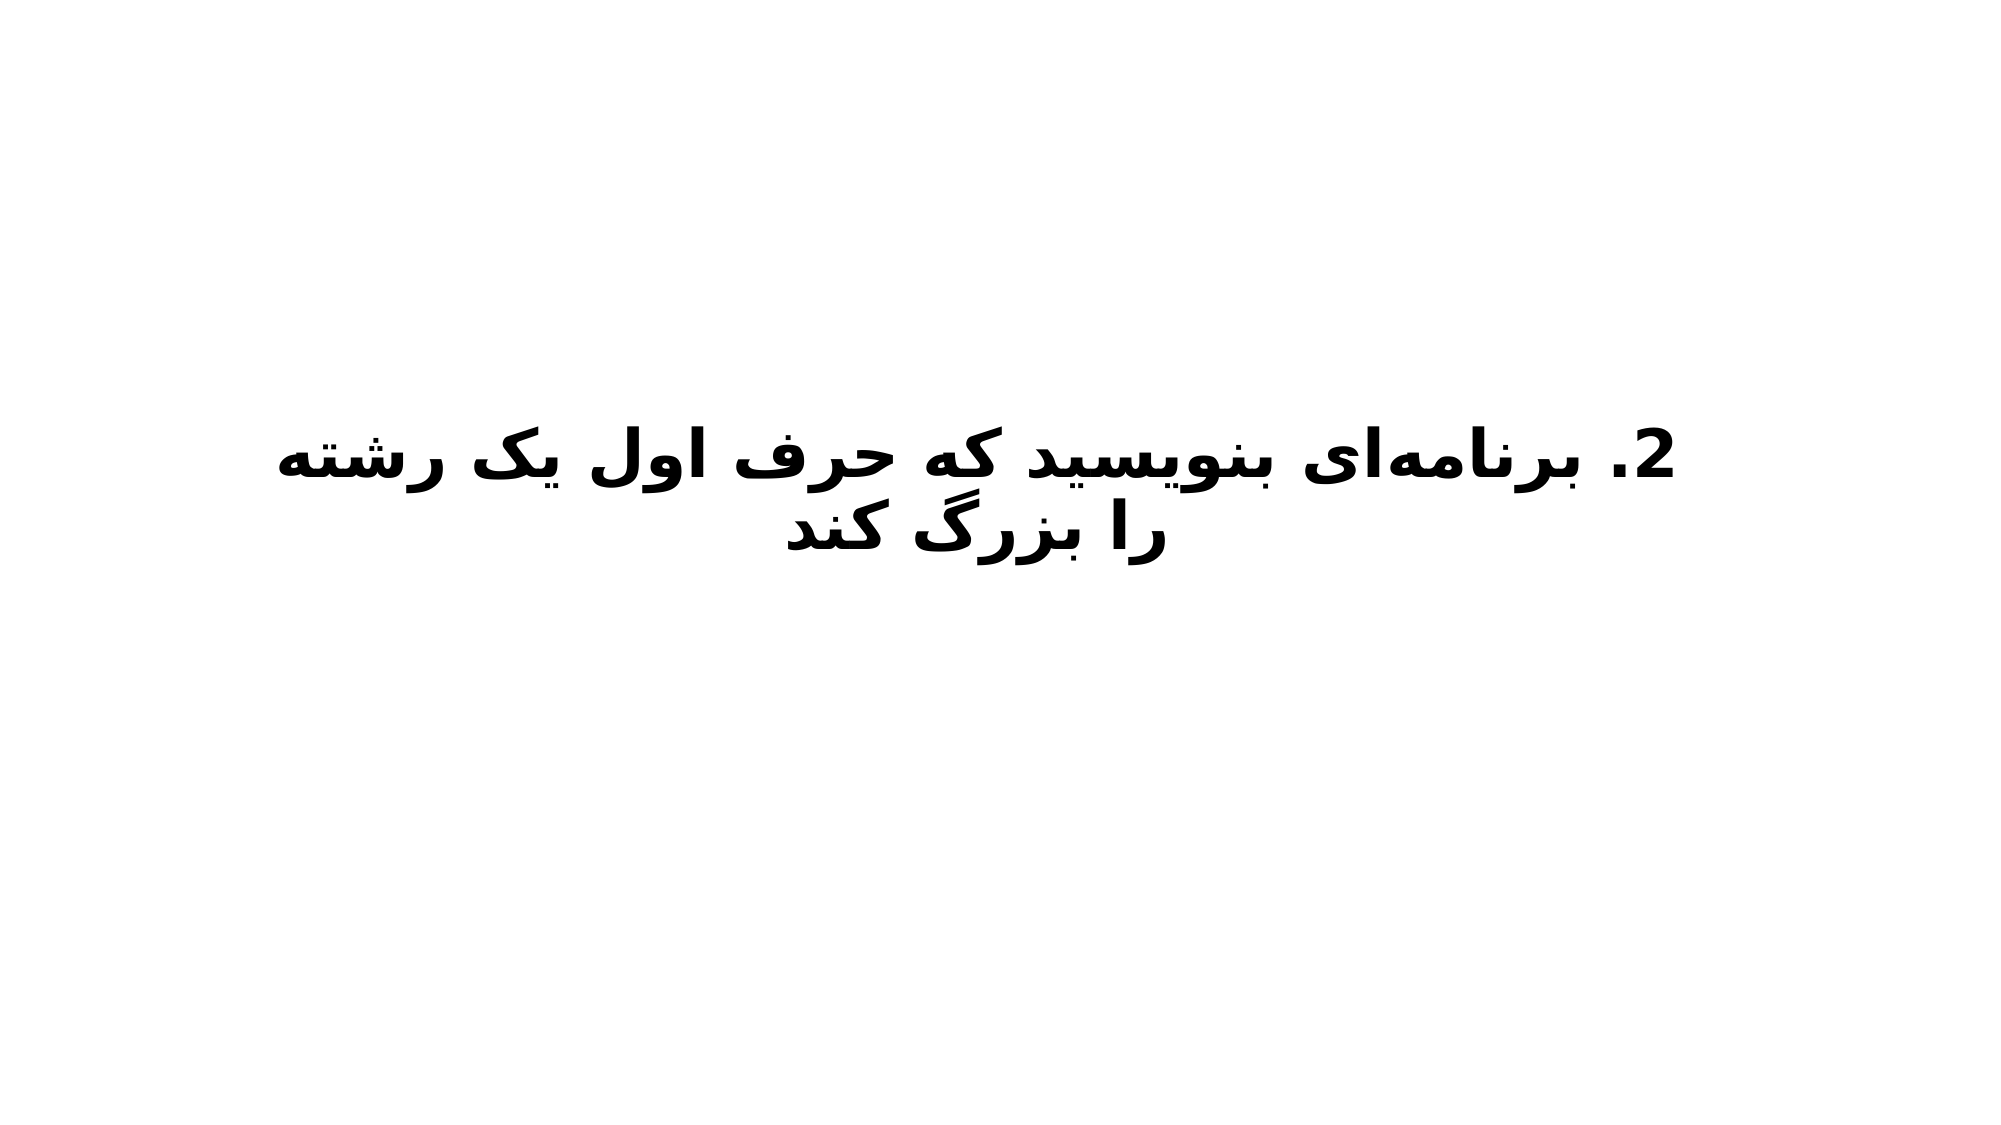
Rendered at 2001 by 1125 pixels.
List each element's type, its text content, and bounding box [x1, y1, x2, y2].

title 2. برنامه‌ای بنویسید که حرف اول یک رشته را بزرگ کند [227, 179, 1728, 572]
